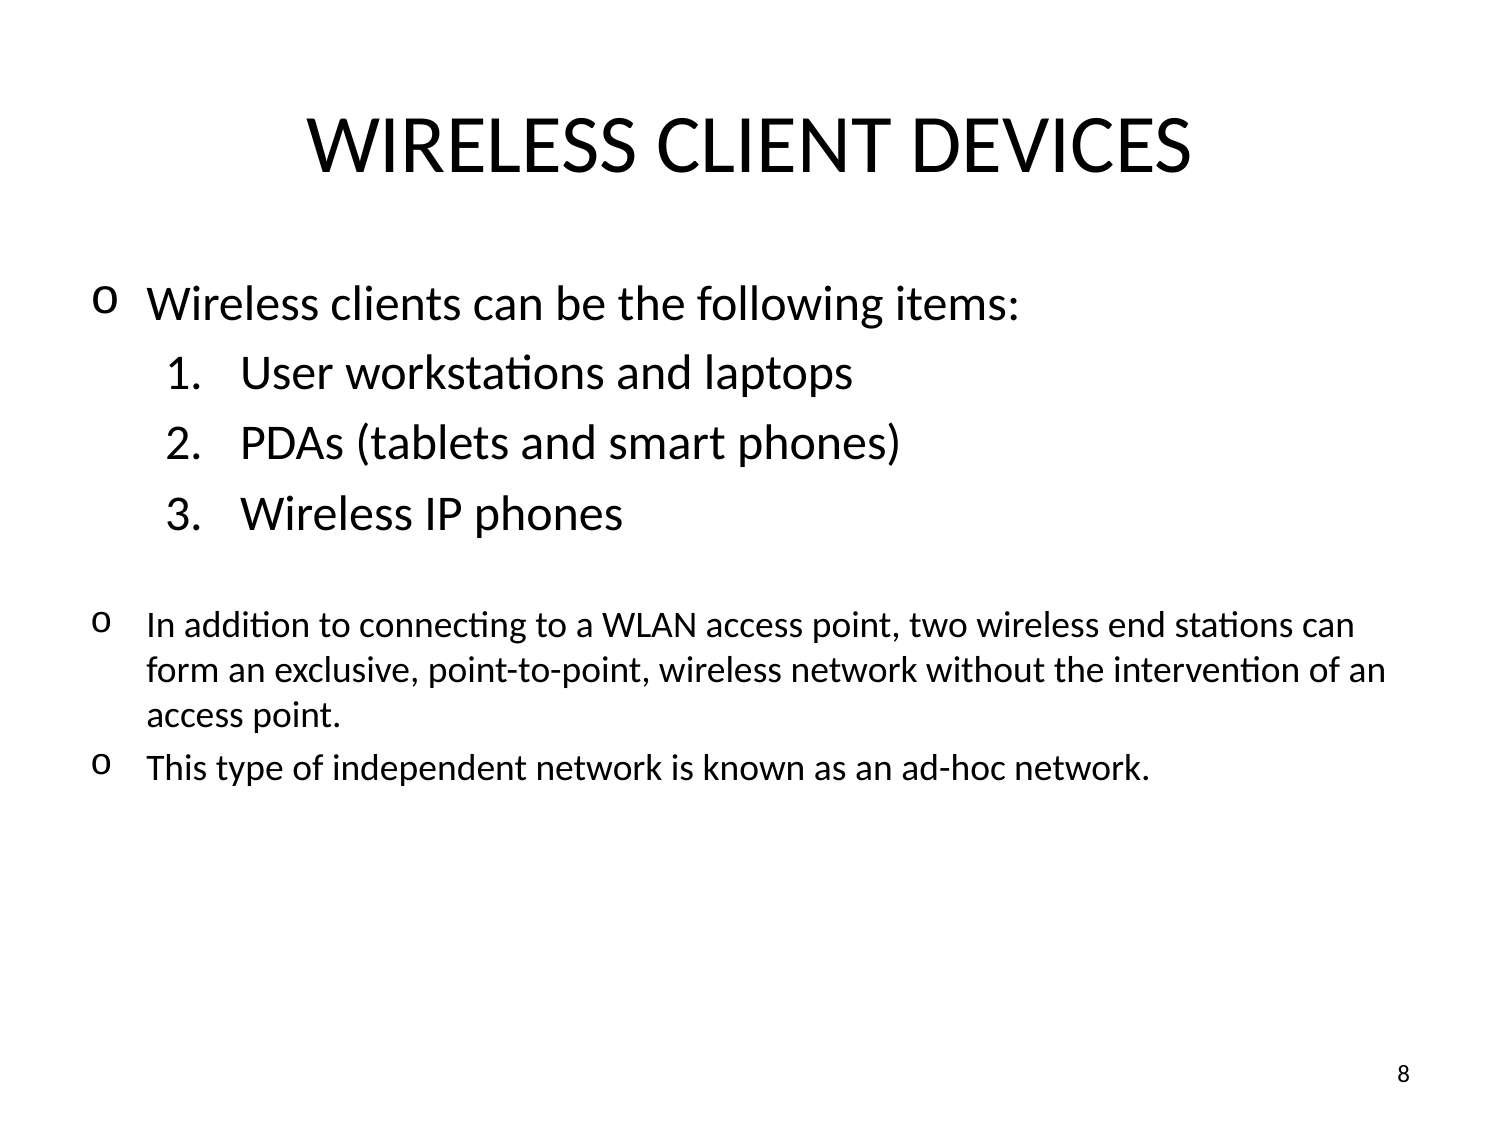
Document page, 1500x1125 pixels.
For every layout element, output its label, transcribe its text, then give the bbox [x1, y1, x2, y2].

list Wireless clients can be the following items: User workstations and laptops PDAs (tablets and smart phones) Wireless IP phones In addition to connecting to a WLAN access point, two wireless end stations can form an exclusive, point-to-point, wireless network without the intervention of an access point. This type of independent network is known as an ad-hoc network. [75, 262, 1425, 1005]
slide_number ‹#› [1074, 1042, 1425, 1103]
title Wireless Client Devices [75, 45, 1425, 233]
